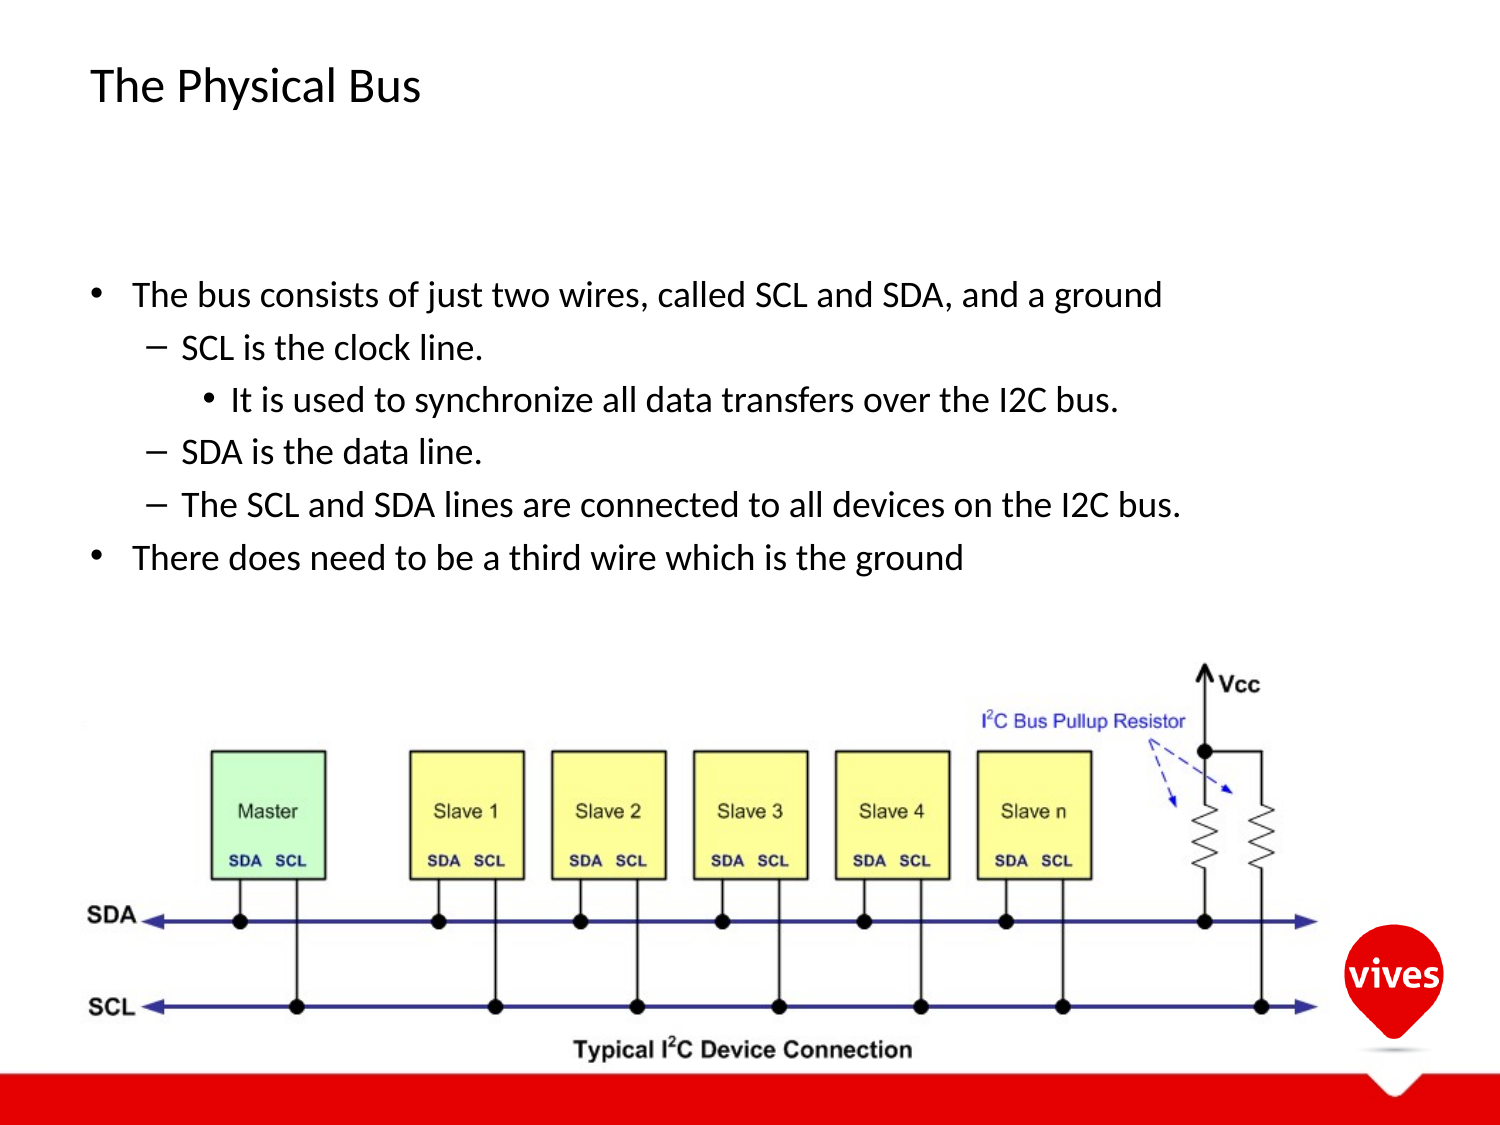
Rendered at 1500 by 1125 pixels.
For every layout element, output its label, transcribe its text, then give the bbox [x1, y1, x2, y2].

picture [0, 0, 1500, 1125]
title The Physical Bus [75, 45, 1425, 233]
list The bus consists of just two wires, called SCL and SDA, and a ground SCL is the clock line. It is used to synchronize all data transfers over the I2C bus. SDA is the data line. The SCL and SDA lines are connected to all devices on the I2C bus. There does need to be a third wire which is the ground [75, 262, 1425, 1005]
